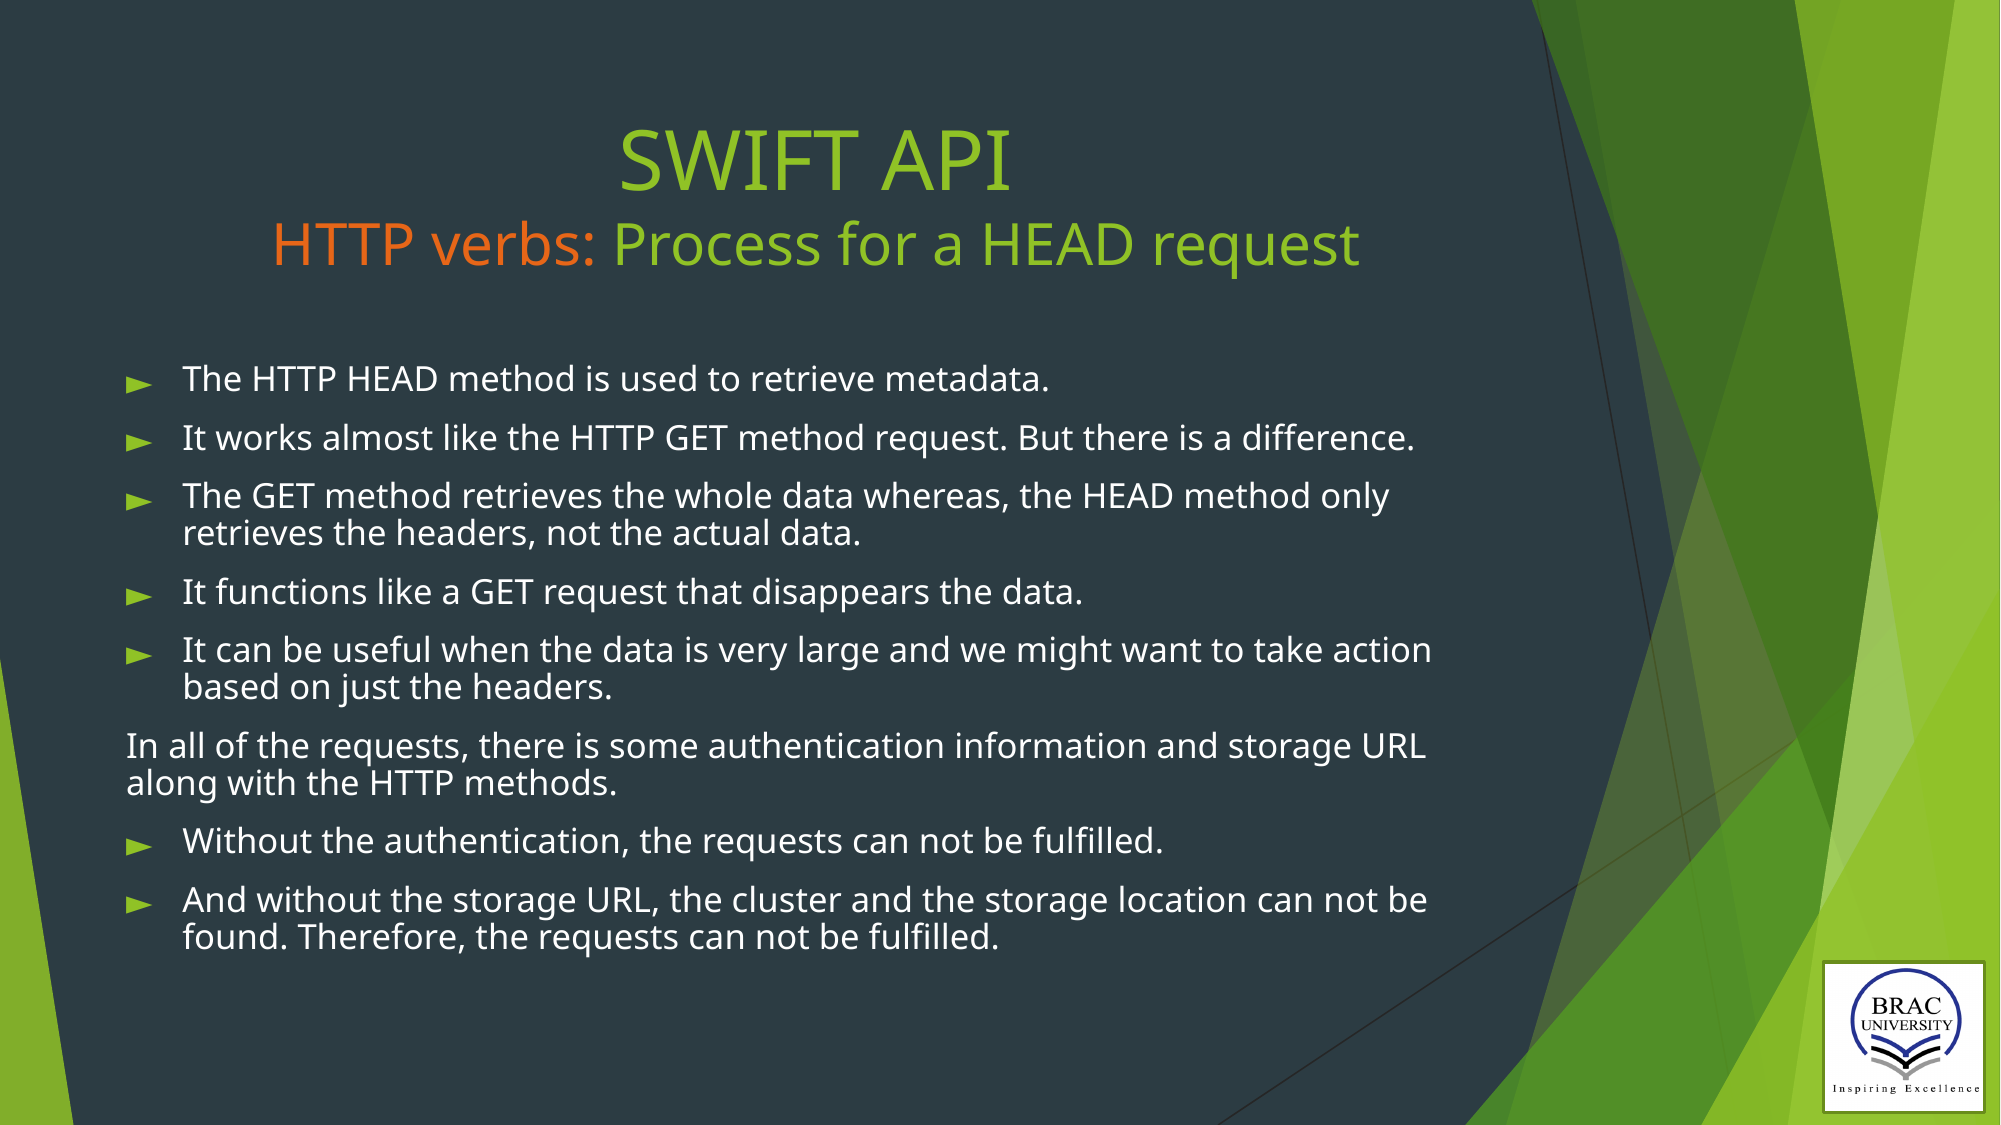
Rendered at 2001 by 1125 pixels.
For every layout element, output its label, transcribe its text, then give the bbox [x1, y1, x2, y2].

picture [1825, 964, 1983, 1111]
list The HTTP HEAD method is used to retrieve metadata. It works almost like the HTTP GET method request. But there is a difference. The GET method retrieves the whole data whereas, the HEAD method only retrieves the headers, not the actual data. It functions like a GET request that disappears the data. It can be useful when the data is very large and we might want to take action based on just the headers. In all of the requests, there is some authentication information and storage URL along with the HTTP methods. Without the authentication, the requests can not be fulfilled. And without the storage URL, the cluster and the storage location can not be found. Therefore, the requests can not be fulfilled. [111, 354, 1522, 992]
title SWIFT API HTTP verbs: Process for a HEAD request [111, 99, 1522, 317]
